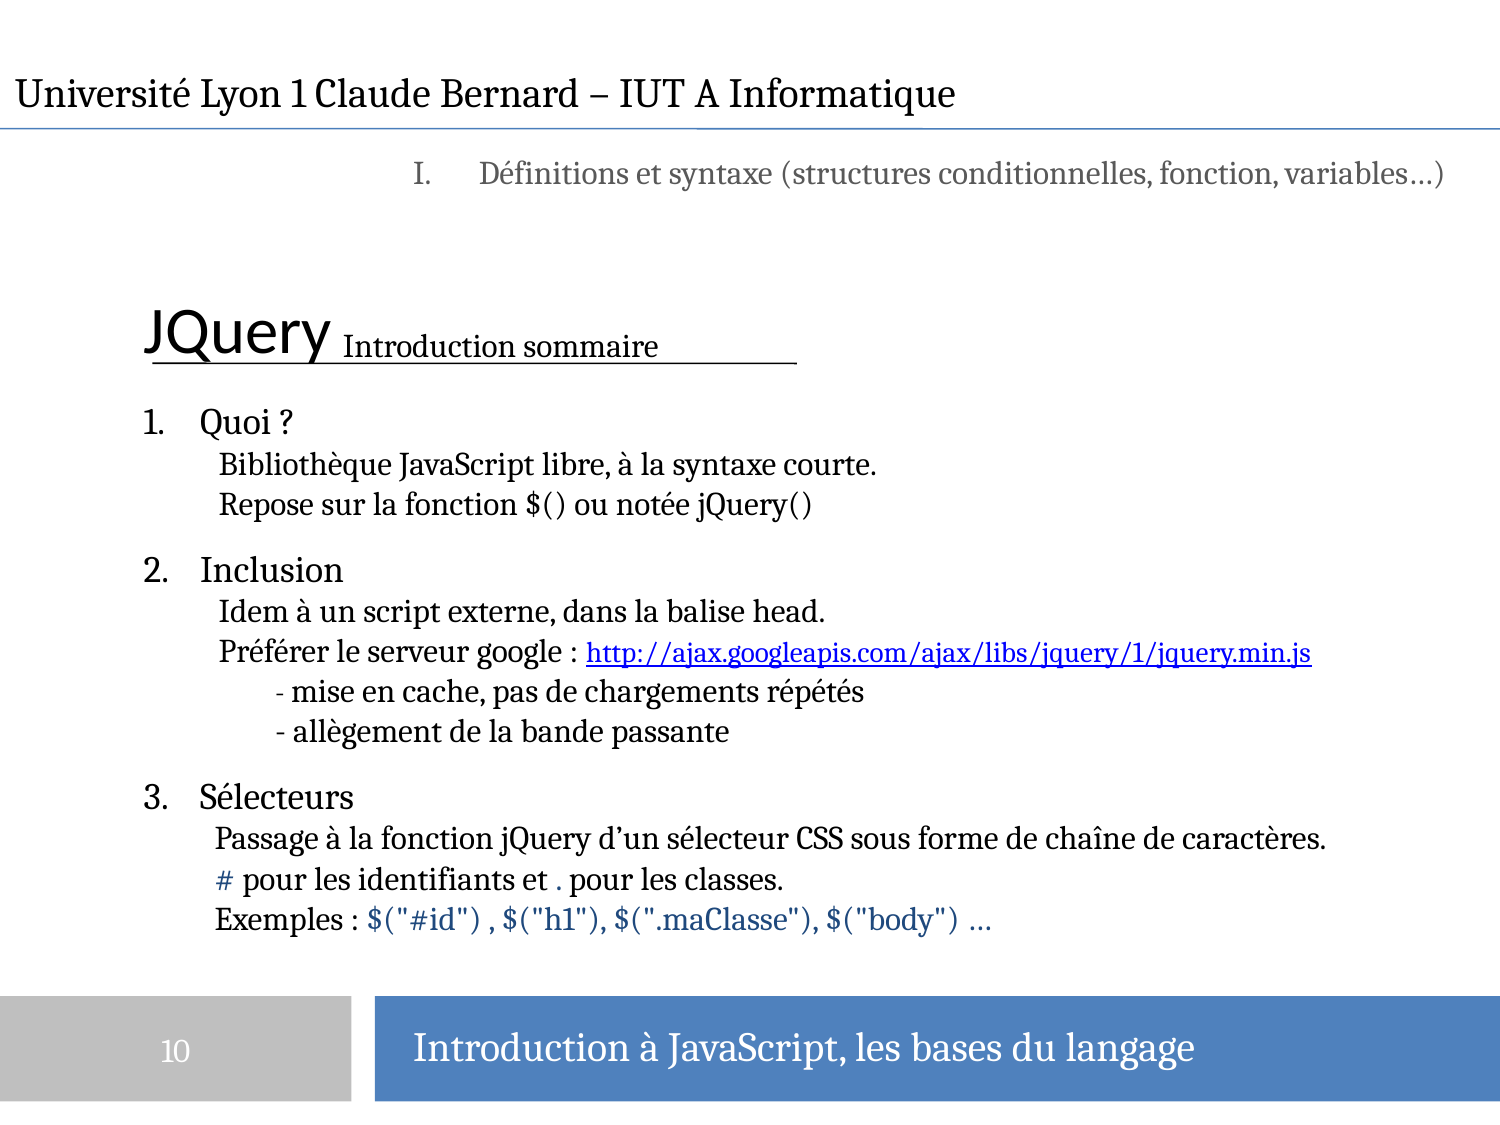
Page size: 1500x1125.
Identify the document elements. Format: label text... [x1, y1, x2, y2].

title JQuery [128, 255, 586, 367]
text_box Définitions et syntaxe (structures conditionnelles, fonction, variables…) [398, 135, 1500, 199]
text_box [373, 994, 1500, 1104]
text_box Définitions et syntaxe (structures conditionnelles, fonction, variables…) [398, 123, 1500, 128]
text_box Quoi ? Bibliothèque JavaScript libre, à la syntaxe courte. Repose sur la fonction $() ou notée jQuery() Inclusion Idem à un script externe, dans la balise head. Préférer le serveur google : http://ajax.googleapis.com/ajax/libs/jquery/1/jquery.min.js - mise en cache, pas de chargements répétés - allègement de la bande passante Sélecteurs Passage à la fonction jQuery d’un sélecteur CSS sous forme de chaîne de caractères. # pour les identifiants et . pour les classes. Exemples : $("#id") , $("h1"), $(".maClasse"), $("body") … [128, 367, 1442, 944]
text_box 10 [0, 994, 354, 1104]
text_box Université Lyon 1 Claude Bernard – IUT A Informatique [0, 58, 1055, 124]
text_box Introduction sommaire [328, 316, 973, 371]
text_box Introduction à JavaScript, les bases du langage [398, 1012, 1500, 1078]
